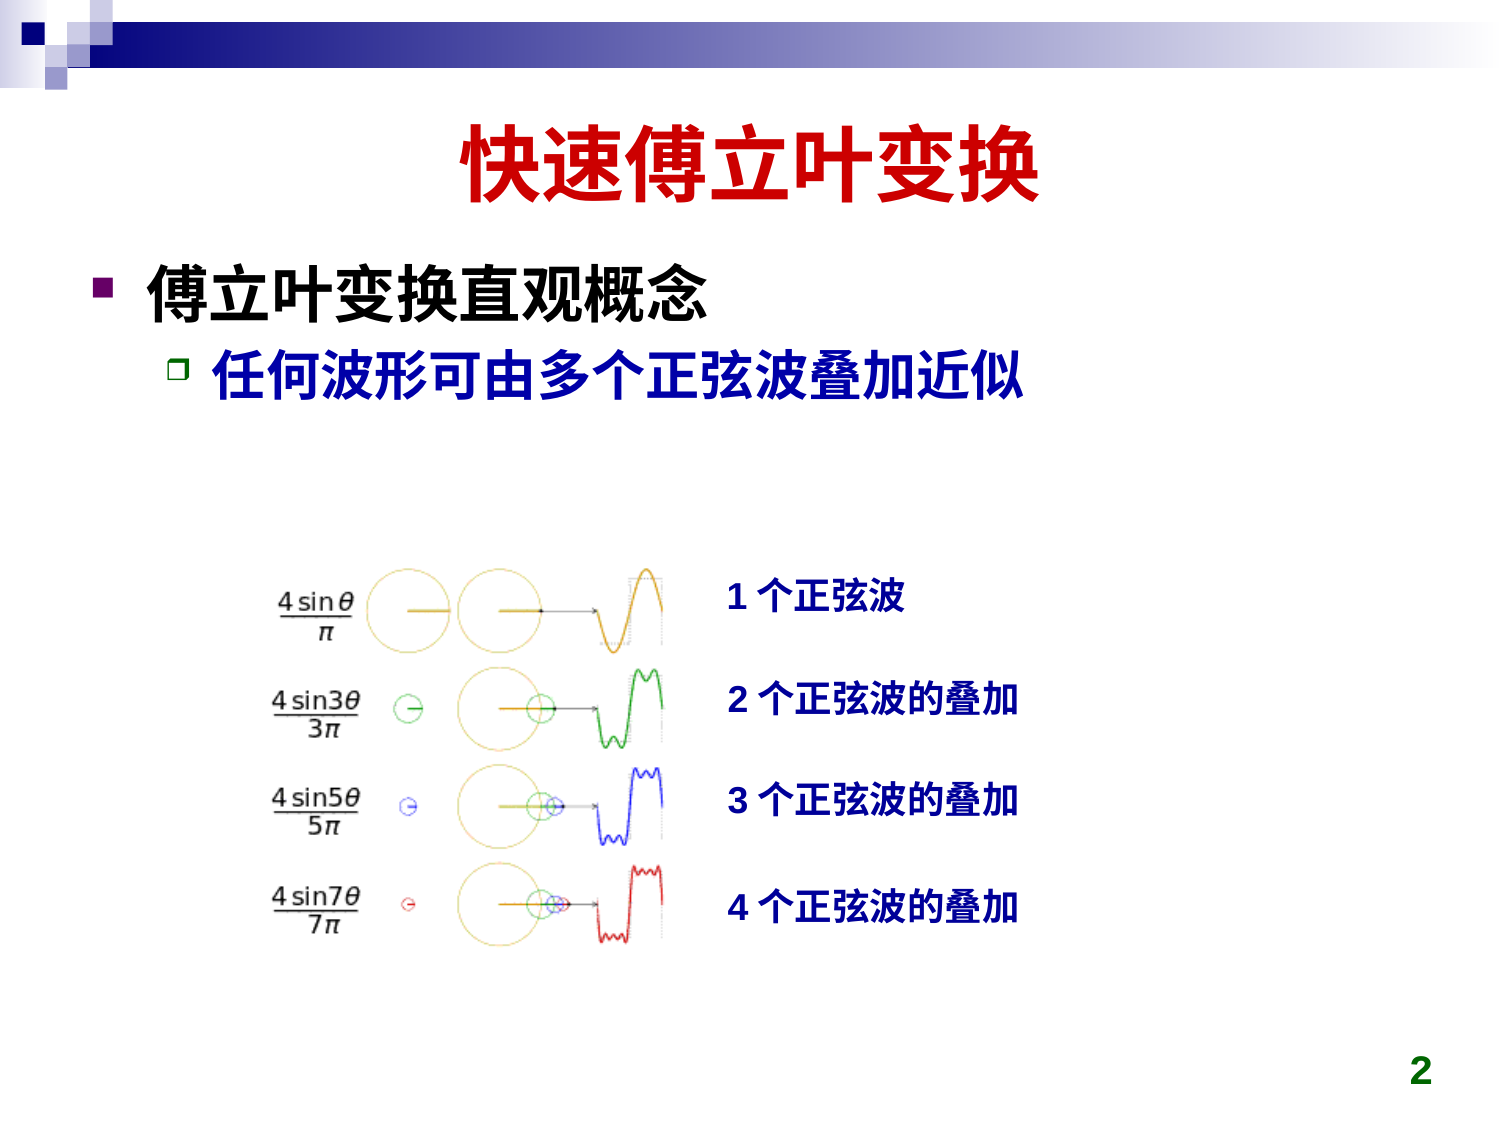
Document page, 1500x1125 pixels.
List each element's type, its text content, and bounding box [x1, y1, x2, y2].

list 傅立叶变换直观概念 任何波形可由多个正弦波叠加近似 [75, 243, 1425, 1024]
text_box 1个正弦波 [711, 564, 922, 625]
text_box 3个正弦波的叠加 [712, 768, 1035, 829]
text_box 4个正弦波的叠加 [712, 875, 1035, 936]
text_box 2个正弦波的叠加 [712, 667, 1035, 728]
slide_number 2 [1098, 1025, 1449, 1100]
title 快速傅立叶变换 [75, 75, 1425, 243]
picture [265, 564, 666, 966]
